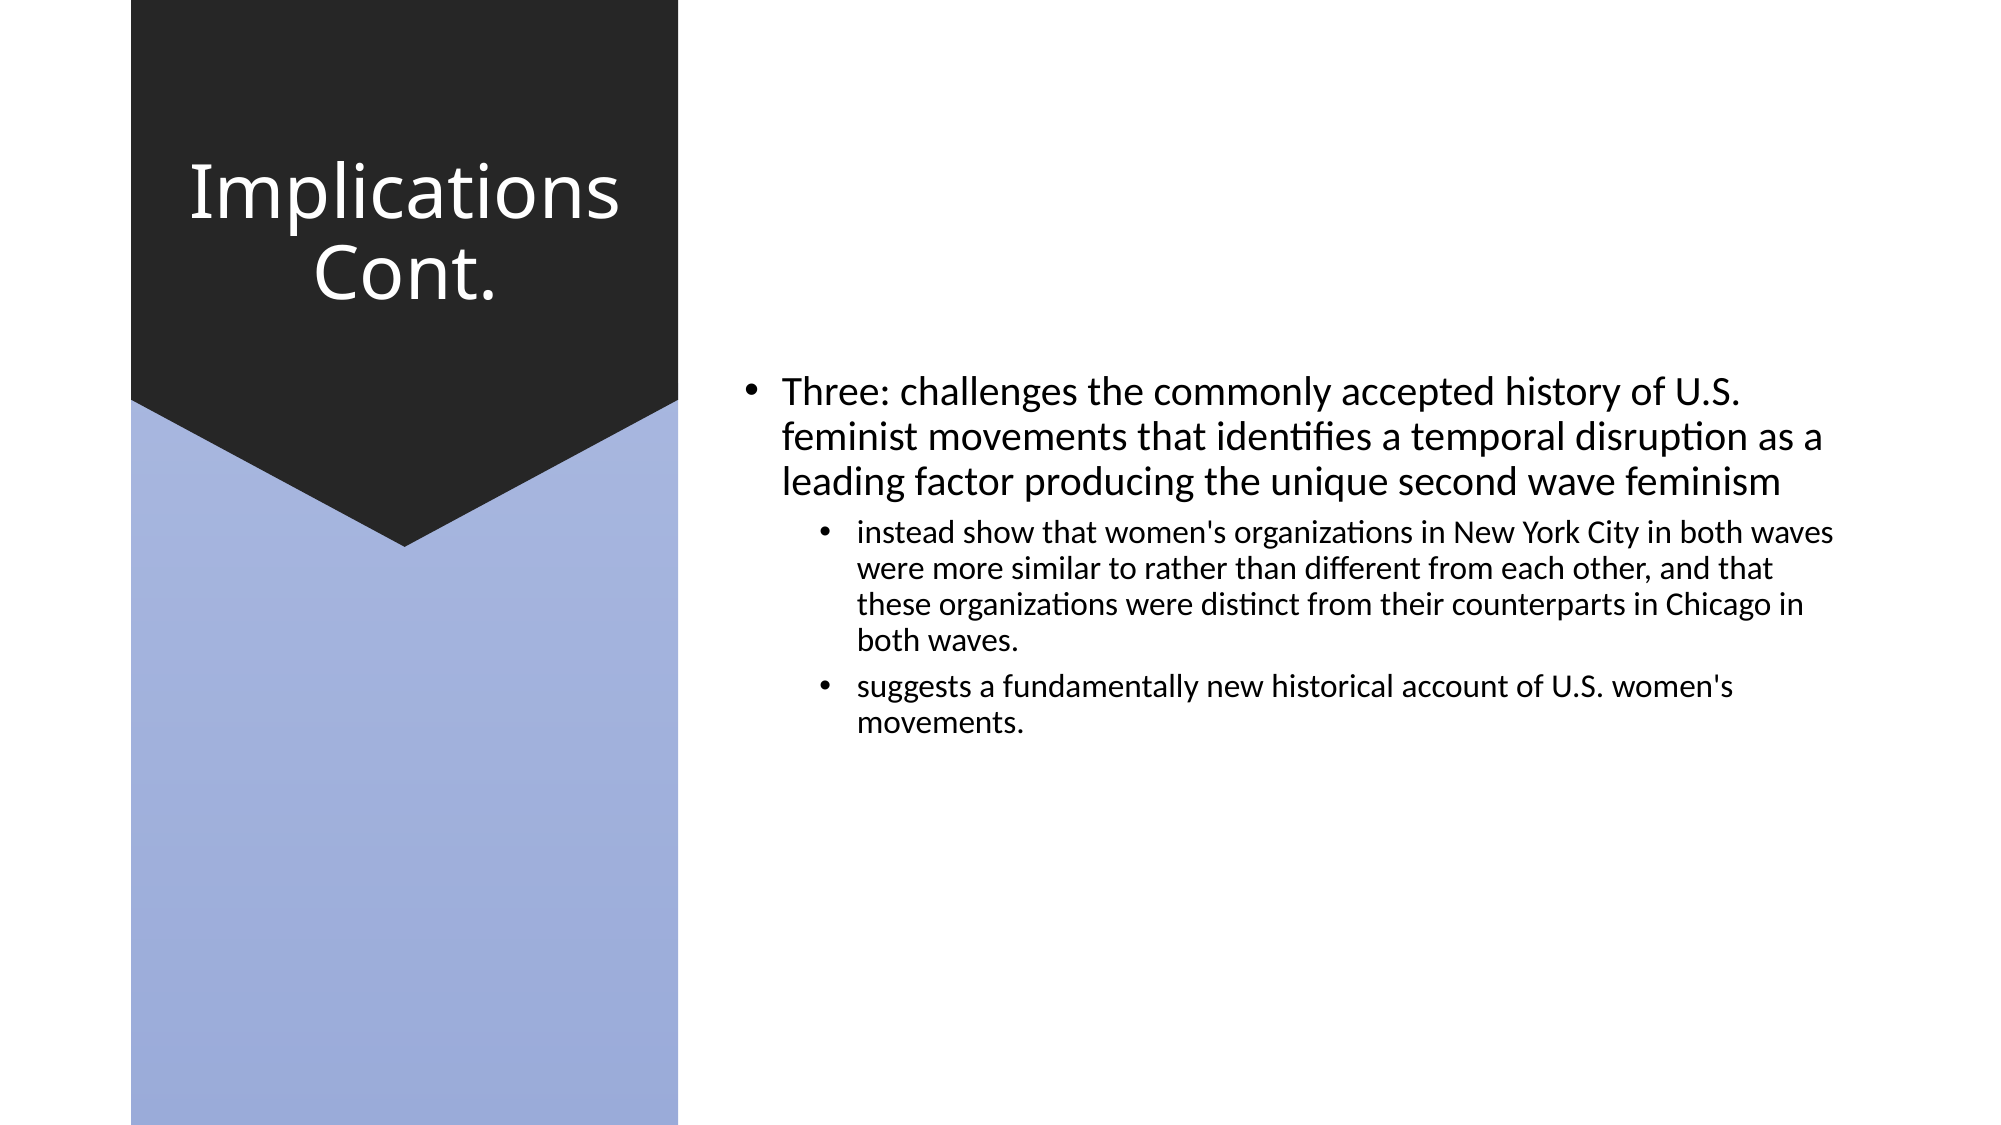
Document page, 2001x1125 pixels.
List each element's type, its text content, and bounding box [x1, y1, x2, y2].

text_box [130, 0, 680, 421]
text_box [131, 401, 679, 1125]
title Implications Cont. [168, 31, 643, 440]
text_box Three: challenges the commonly accepted history of U.S. feminist movements that identifies a temporal disruption as a leading factor producing the unique second wave feminism instead show that women's organizations in New York City in both waves were more similar to rather than different from each other, and that these organizations were distinct from their counterparts in Chicago in both waves. suggests a fundamentally new historical account of U.S. women's movements. [729, 96, 1863, 1014]
text_box [203, 440, 606, 549]
